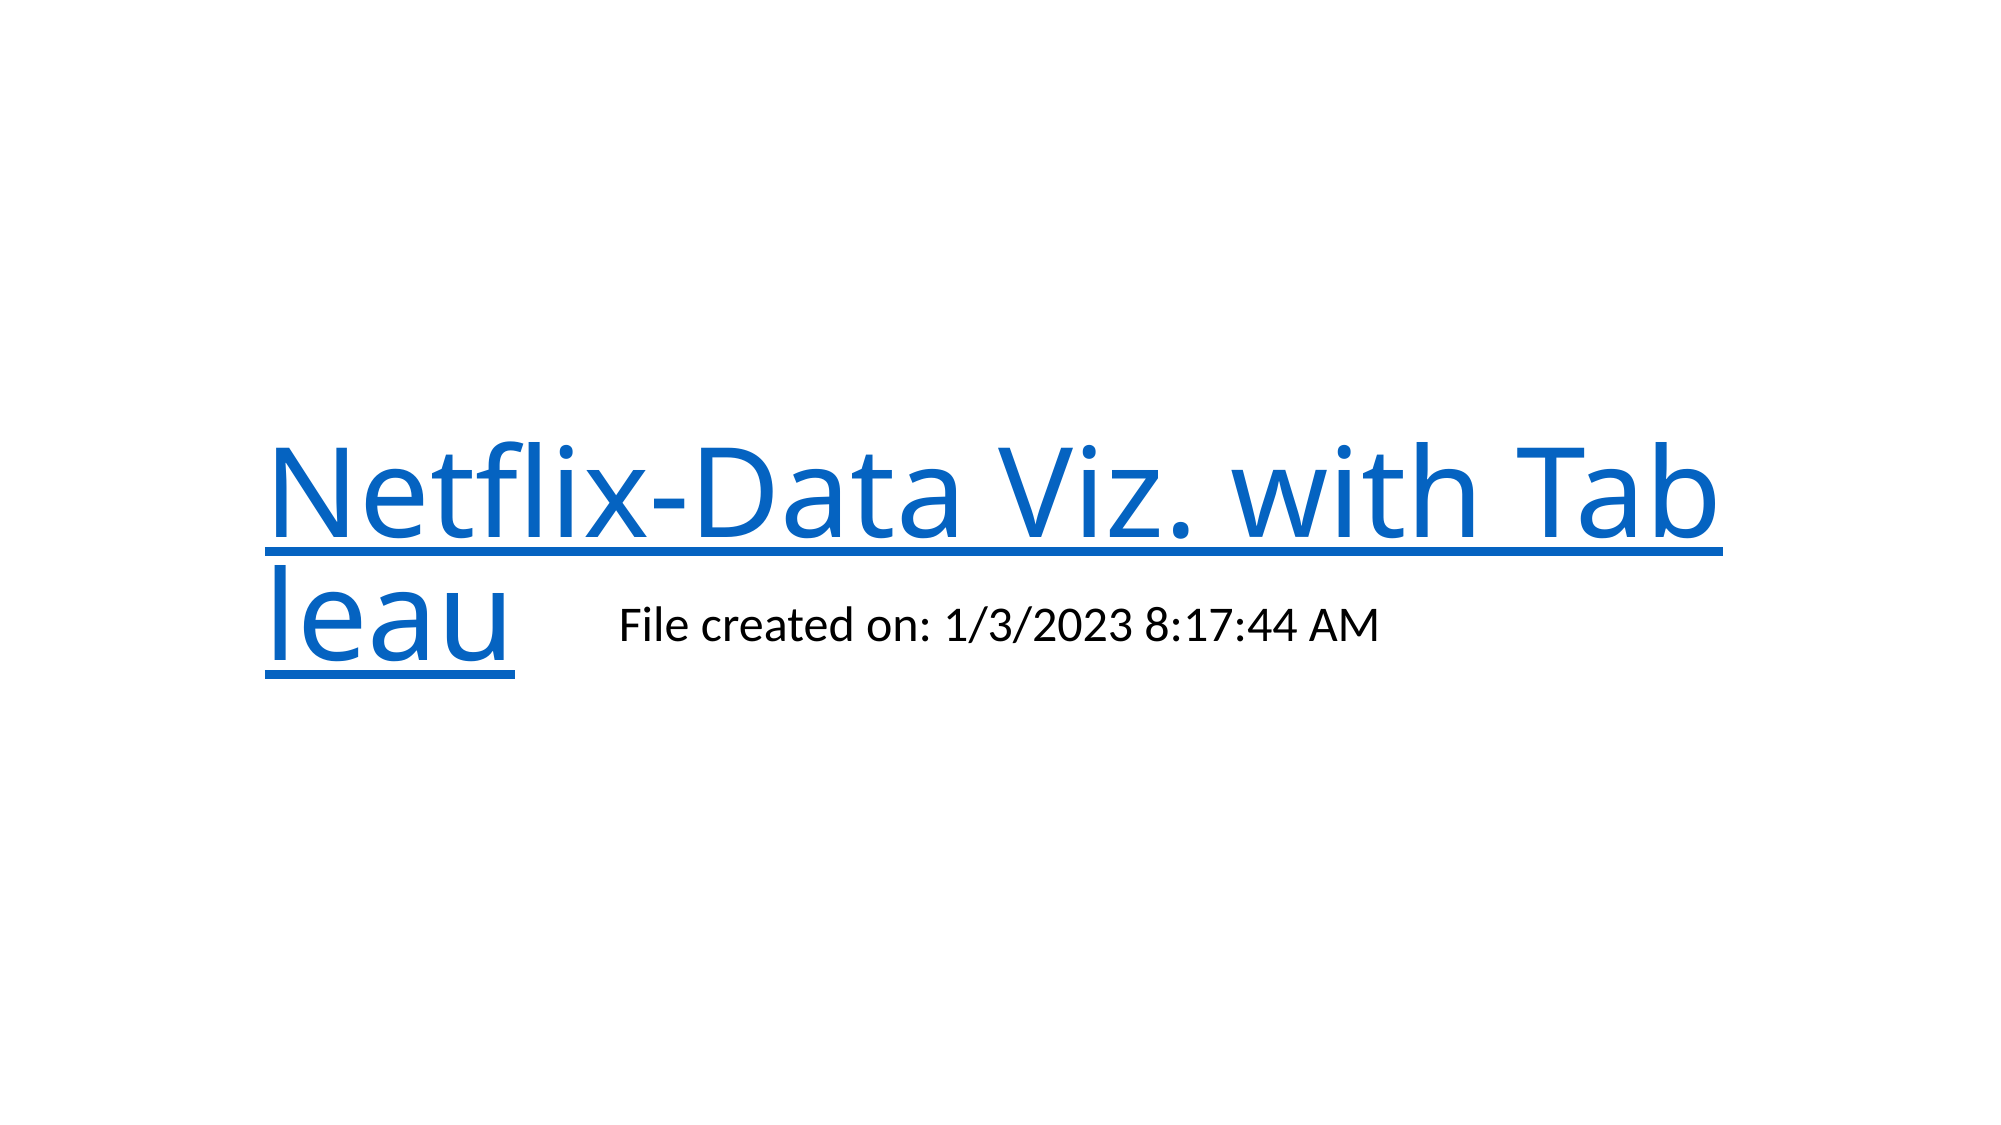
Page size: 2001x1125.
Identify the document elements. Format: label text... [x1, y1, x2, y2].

subtitle File created on: 1/3/2023 8:17:44 AM [249, 590, 1750, 863]
title Netflix-Data Viz. with Tableau [249, 184, 1750, 576]
